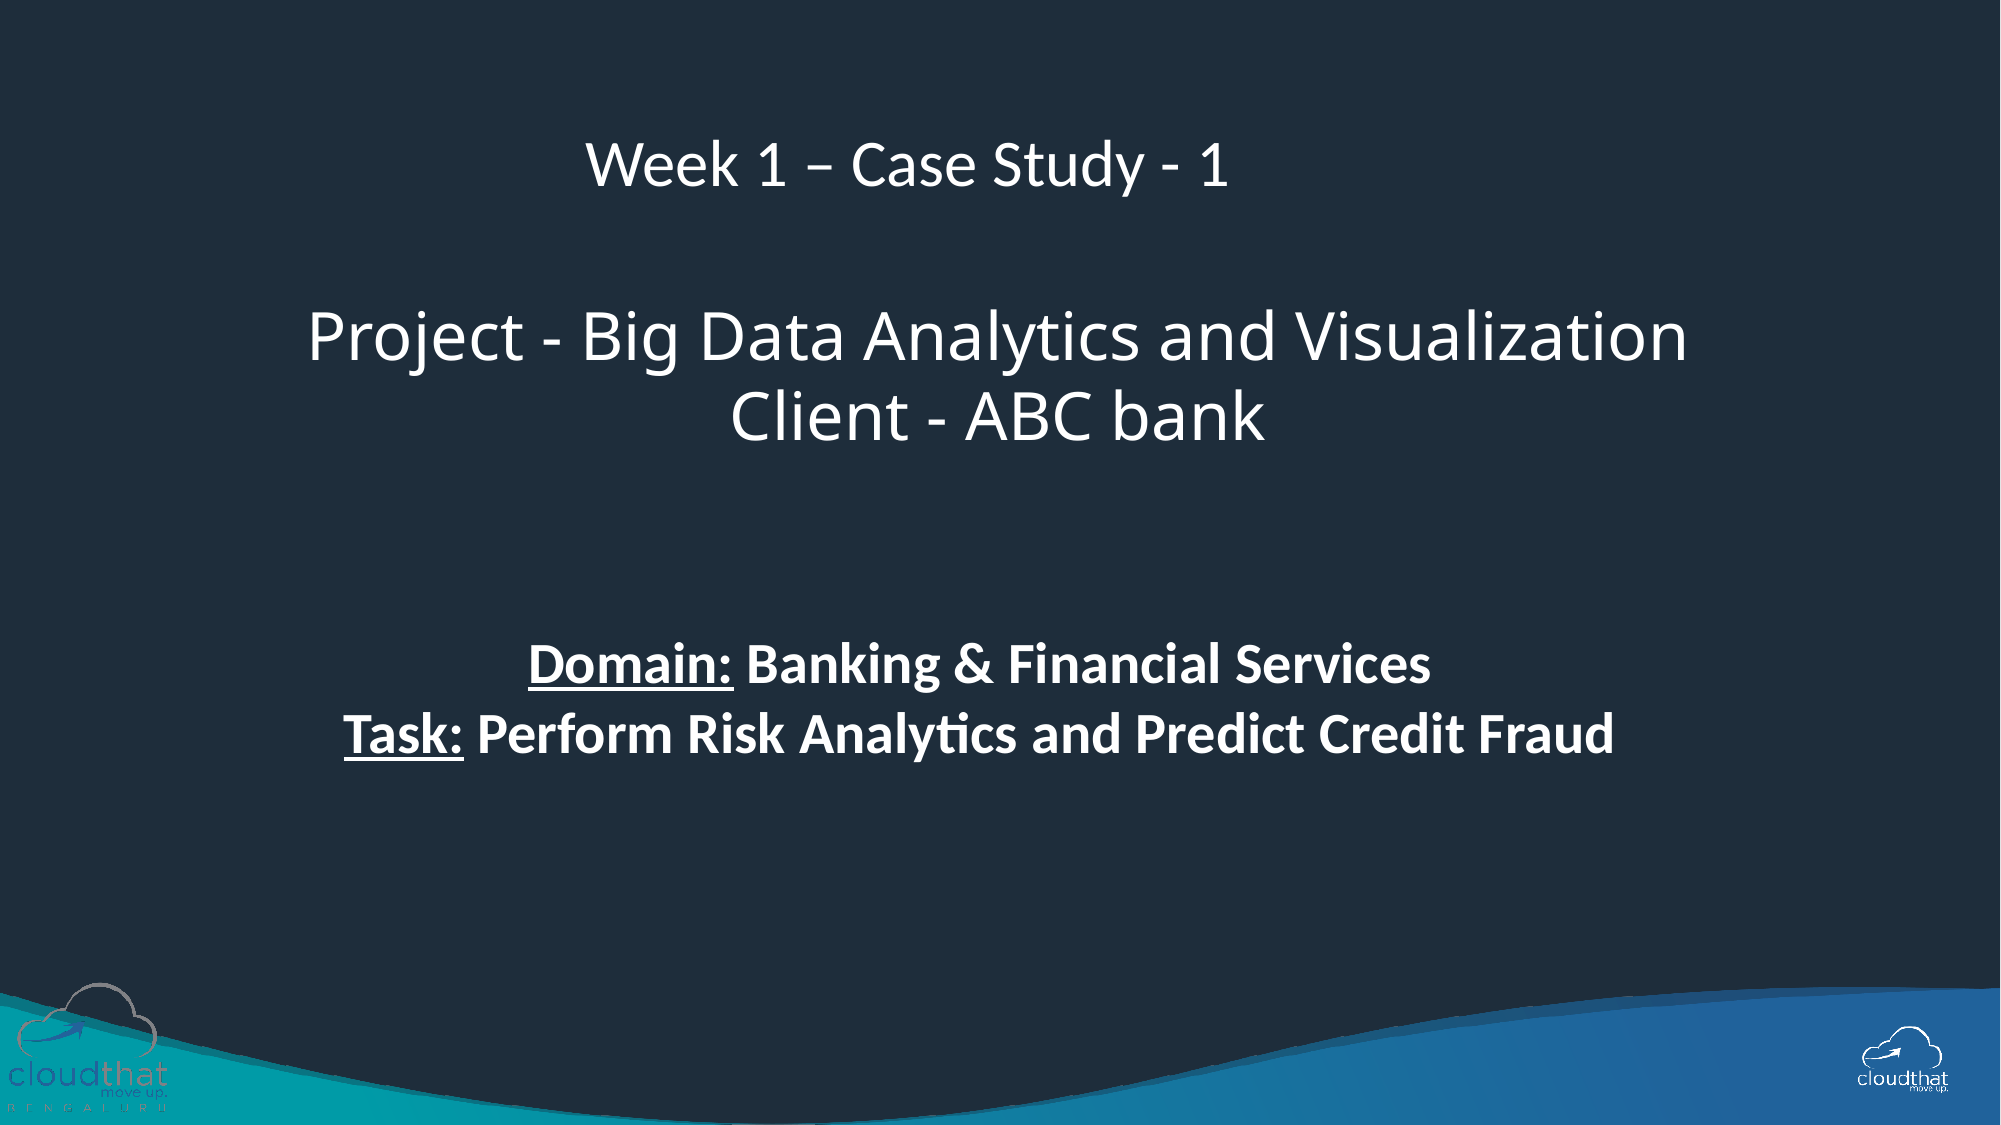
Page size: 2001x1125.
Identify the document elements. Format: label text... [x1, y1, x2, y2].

title Domain: Banking & Financial Services Task: Perform Risk Analytics and Predict Credit Fraud [132, 624, 1842, 813]
picture [0, 961, 2000, 1125]
text_box Week 1 – Case Study - 1 [571, 112, 1261, 207]
text_box Project - Big Data Analytics and Visualization Client - ABC bank [156, 286, 1842, 462]
